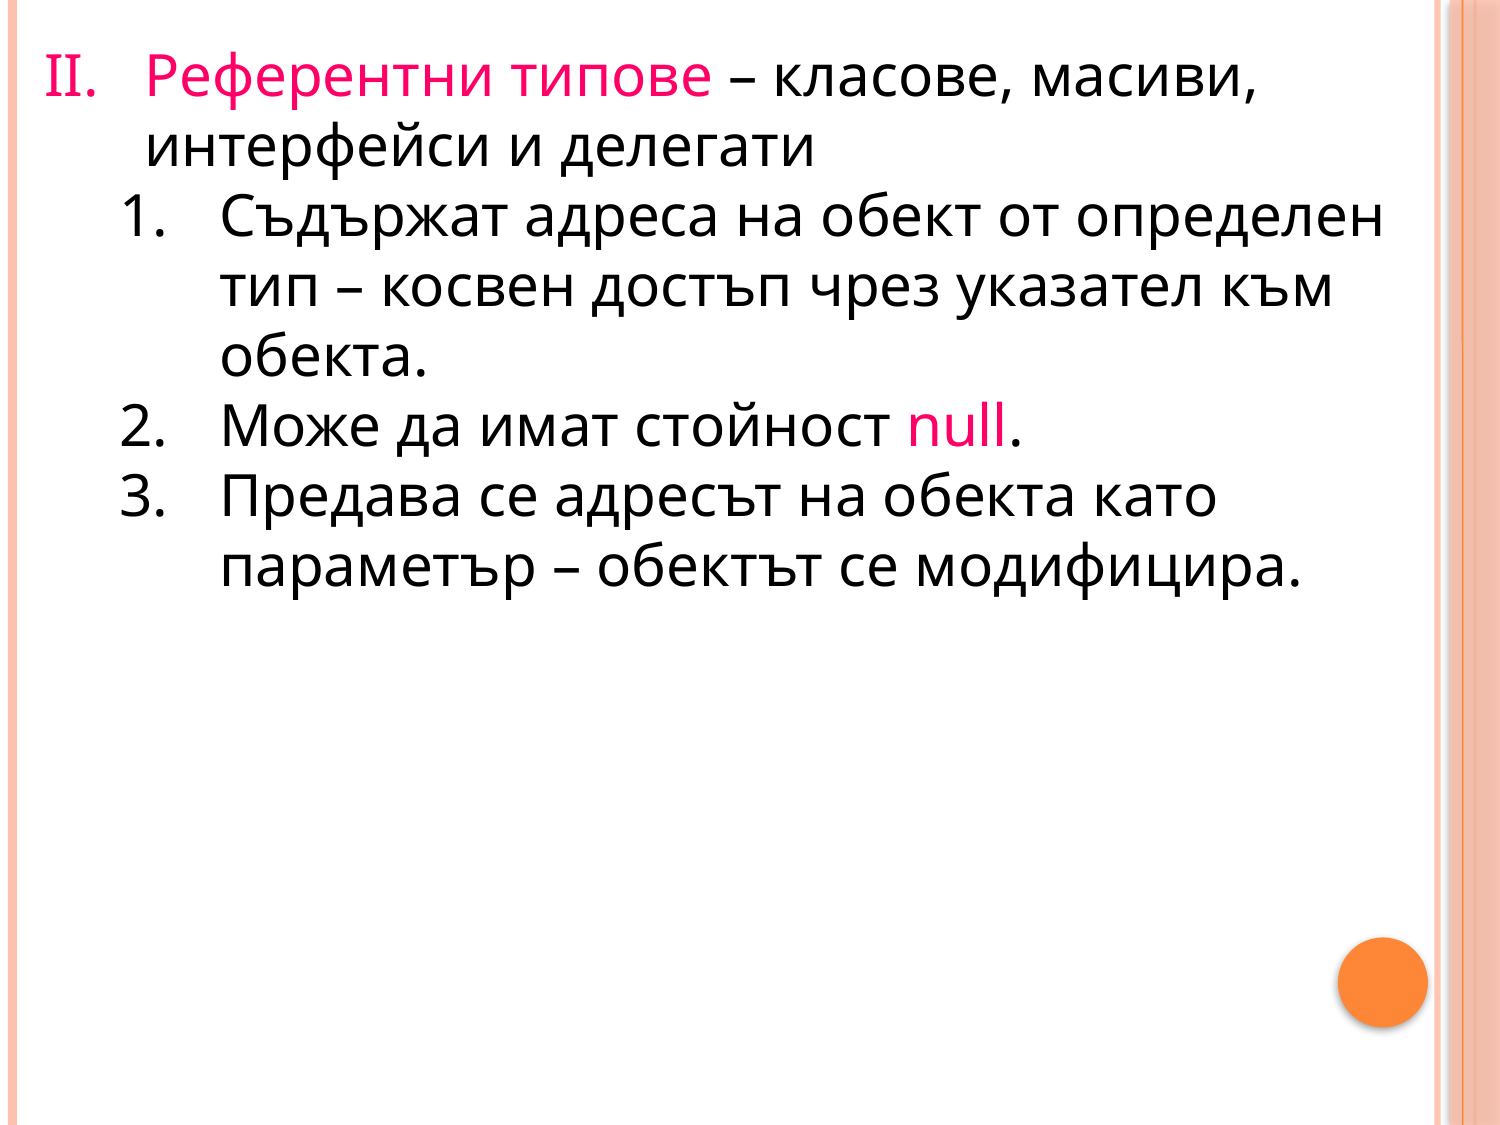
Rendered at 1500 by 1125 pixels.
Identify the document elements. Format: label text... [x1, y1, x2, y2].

text_box Референтни типове – класове, масиви, интерфейси и делегати Съдържат адреса на обект от определен тип – косвен достъп чрез указател към обекта. Може да имат стойност null. Предава се адресът на обекта като параметър – обектът се модифицира. [29, 30, 1412, 606]
